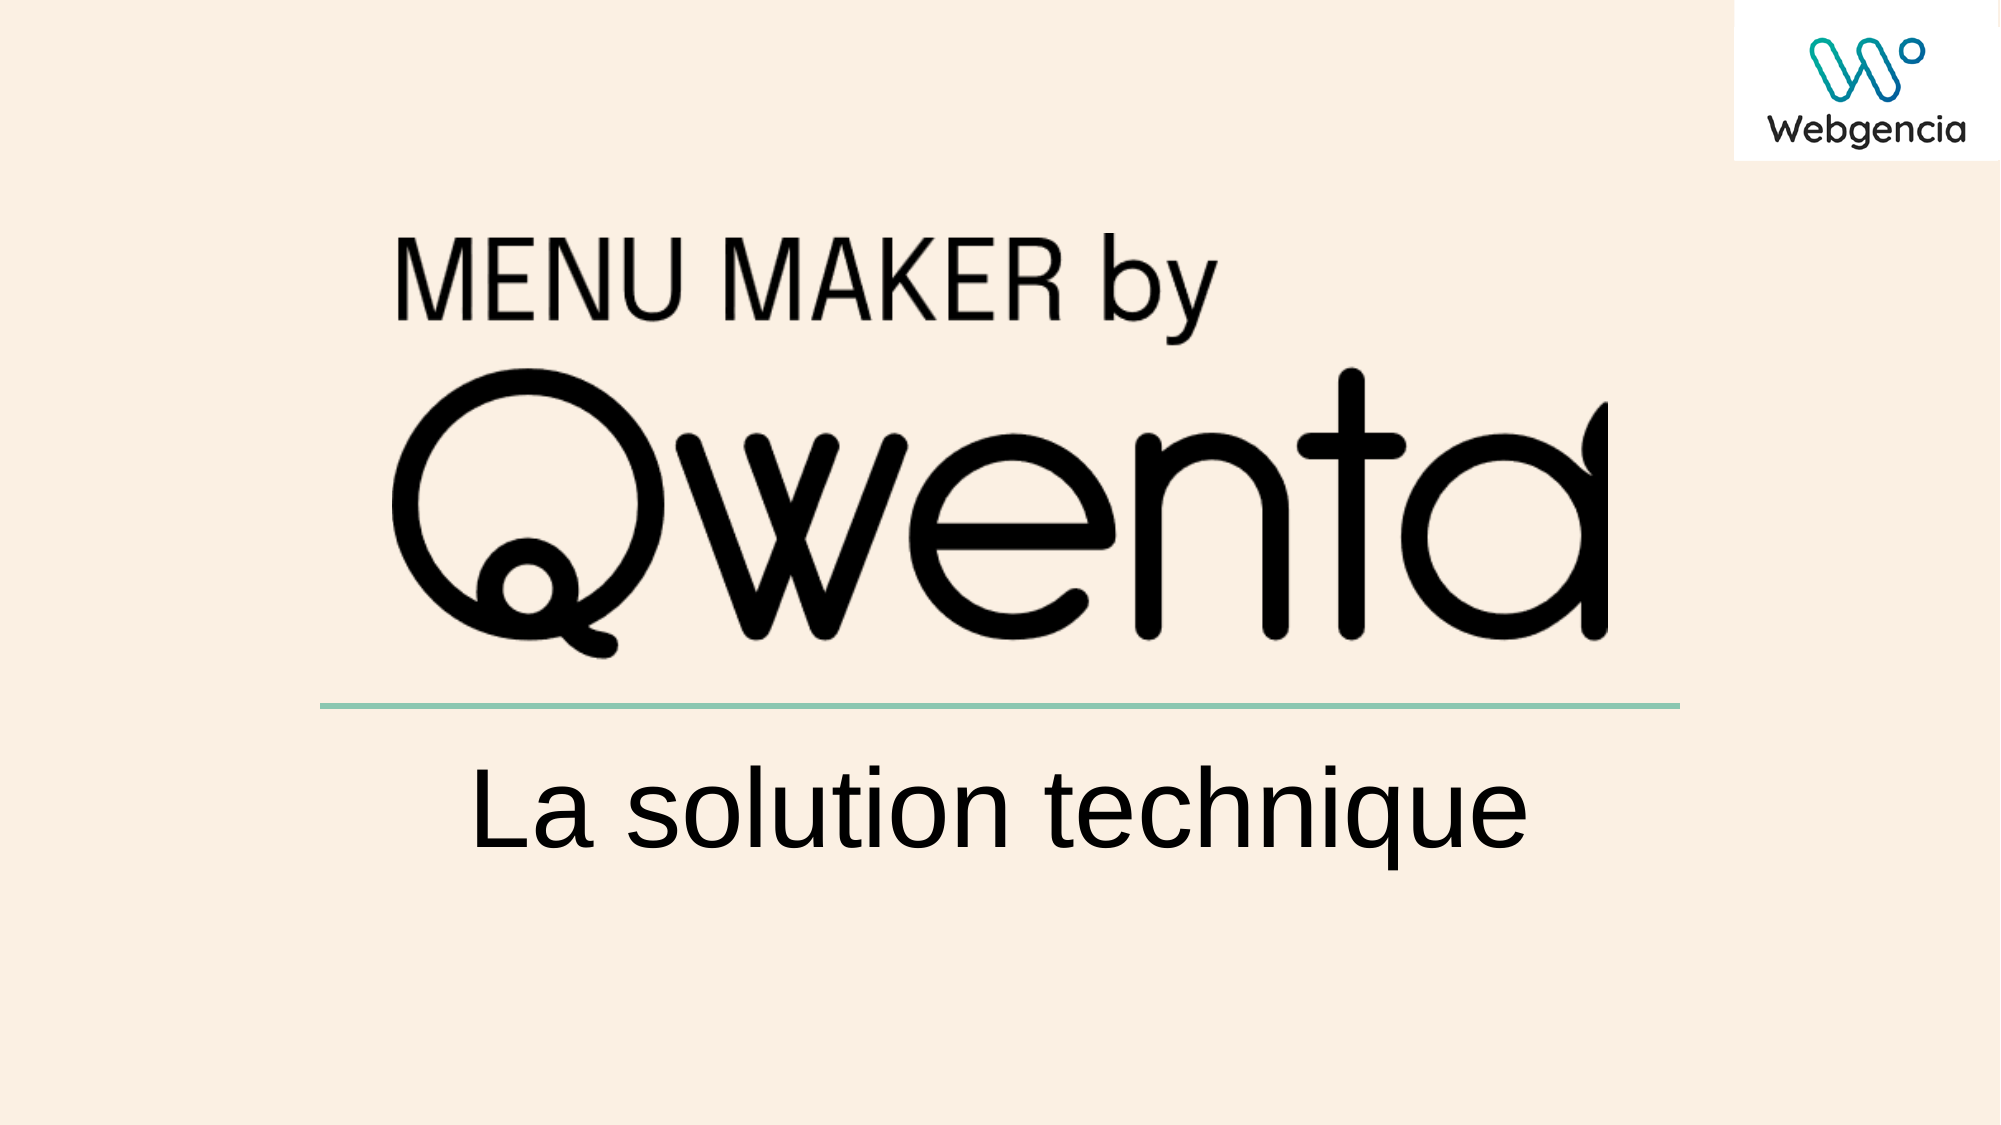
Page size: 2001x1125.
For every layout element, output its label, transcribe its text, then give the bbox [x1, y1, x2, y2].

picture [392, 233, 1608, 663]
picture [1734, 27, 2000, 160]
title La solution technique [283, 726, 1717, 880]
